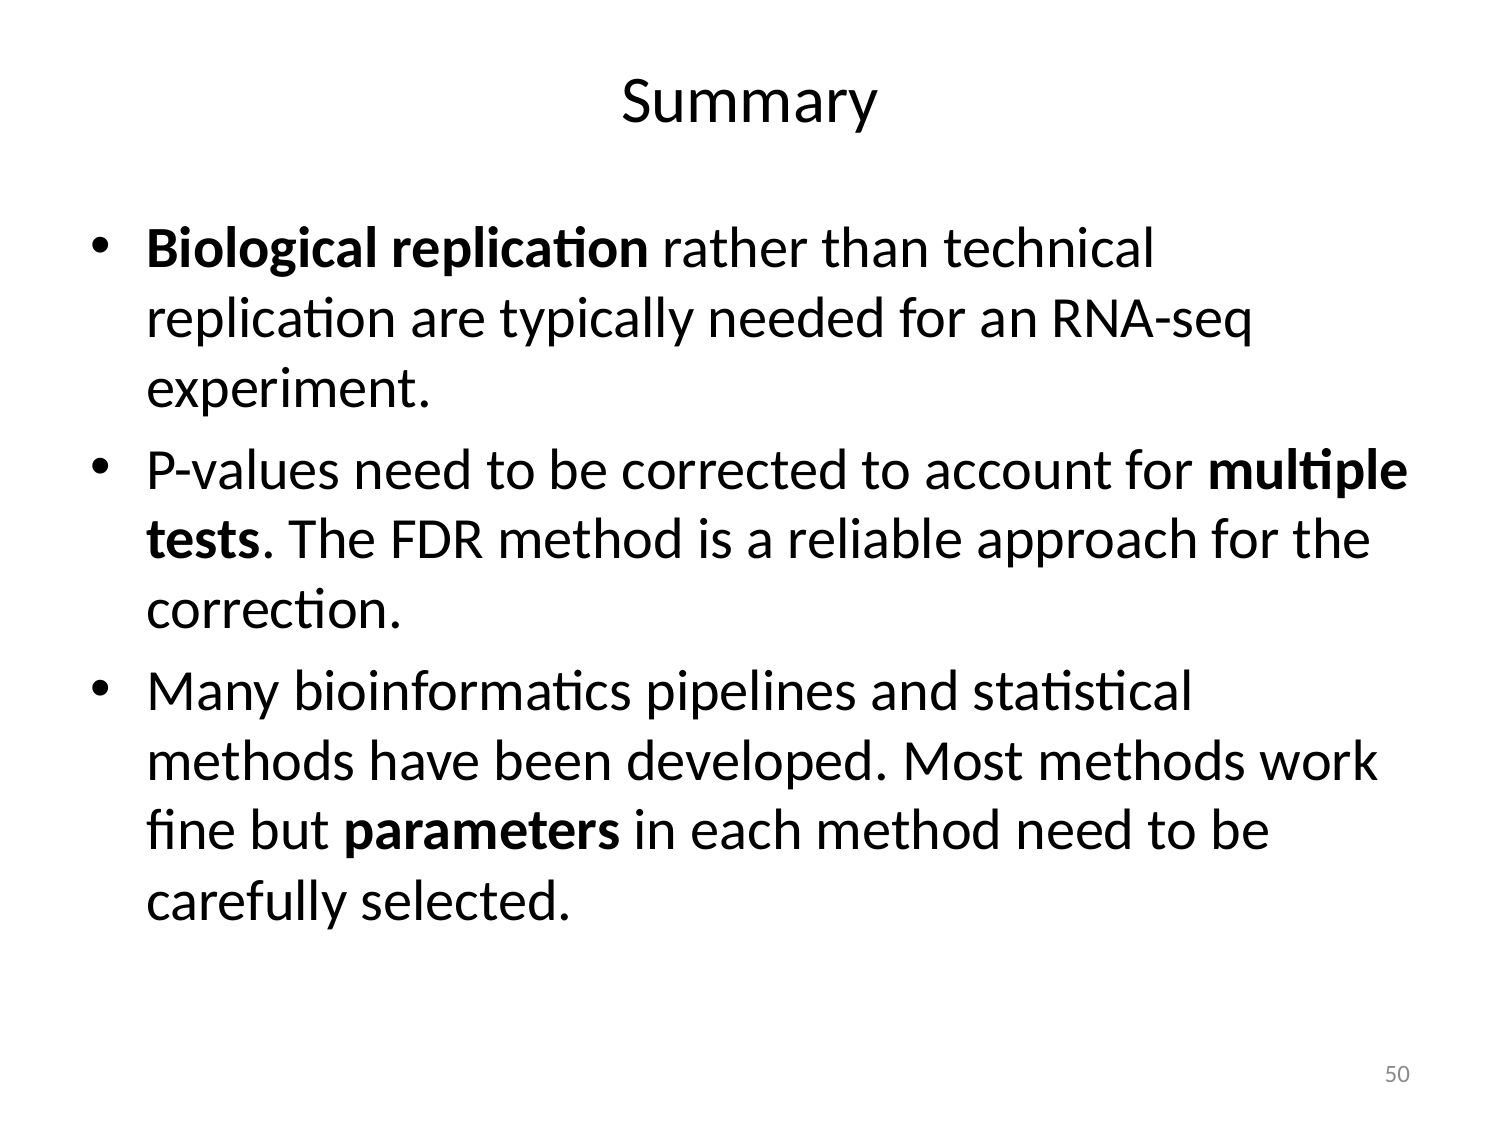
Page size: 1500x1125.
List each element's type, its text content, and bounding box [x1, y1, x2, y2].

list Biological replication rather than technical replication are typically needed for an RNA-seq experiment. P-values need to be corrected to account for multiple tests. The FDR method is a reliable approach for the correction. Many bioinformatics pipelines and statistical methods have been developed. Most methods work fine but parameters in each method need to be carefully selected. [75, 202, 1425, 1005]
title Summary [75, 45, 1425, 146]
slide_number 50 [1074, 1042, 1425, 1103]
